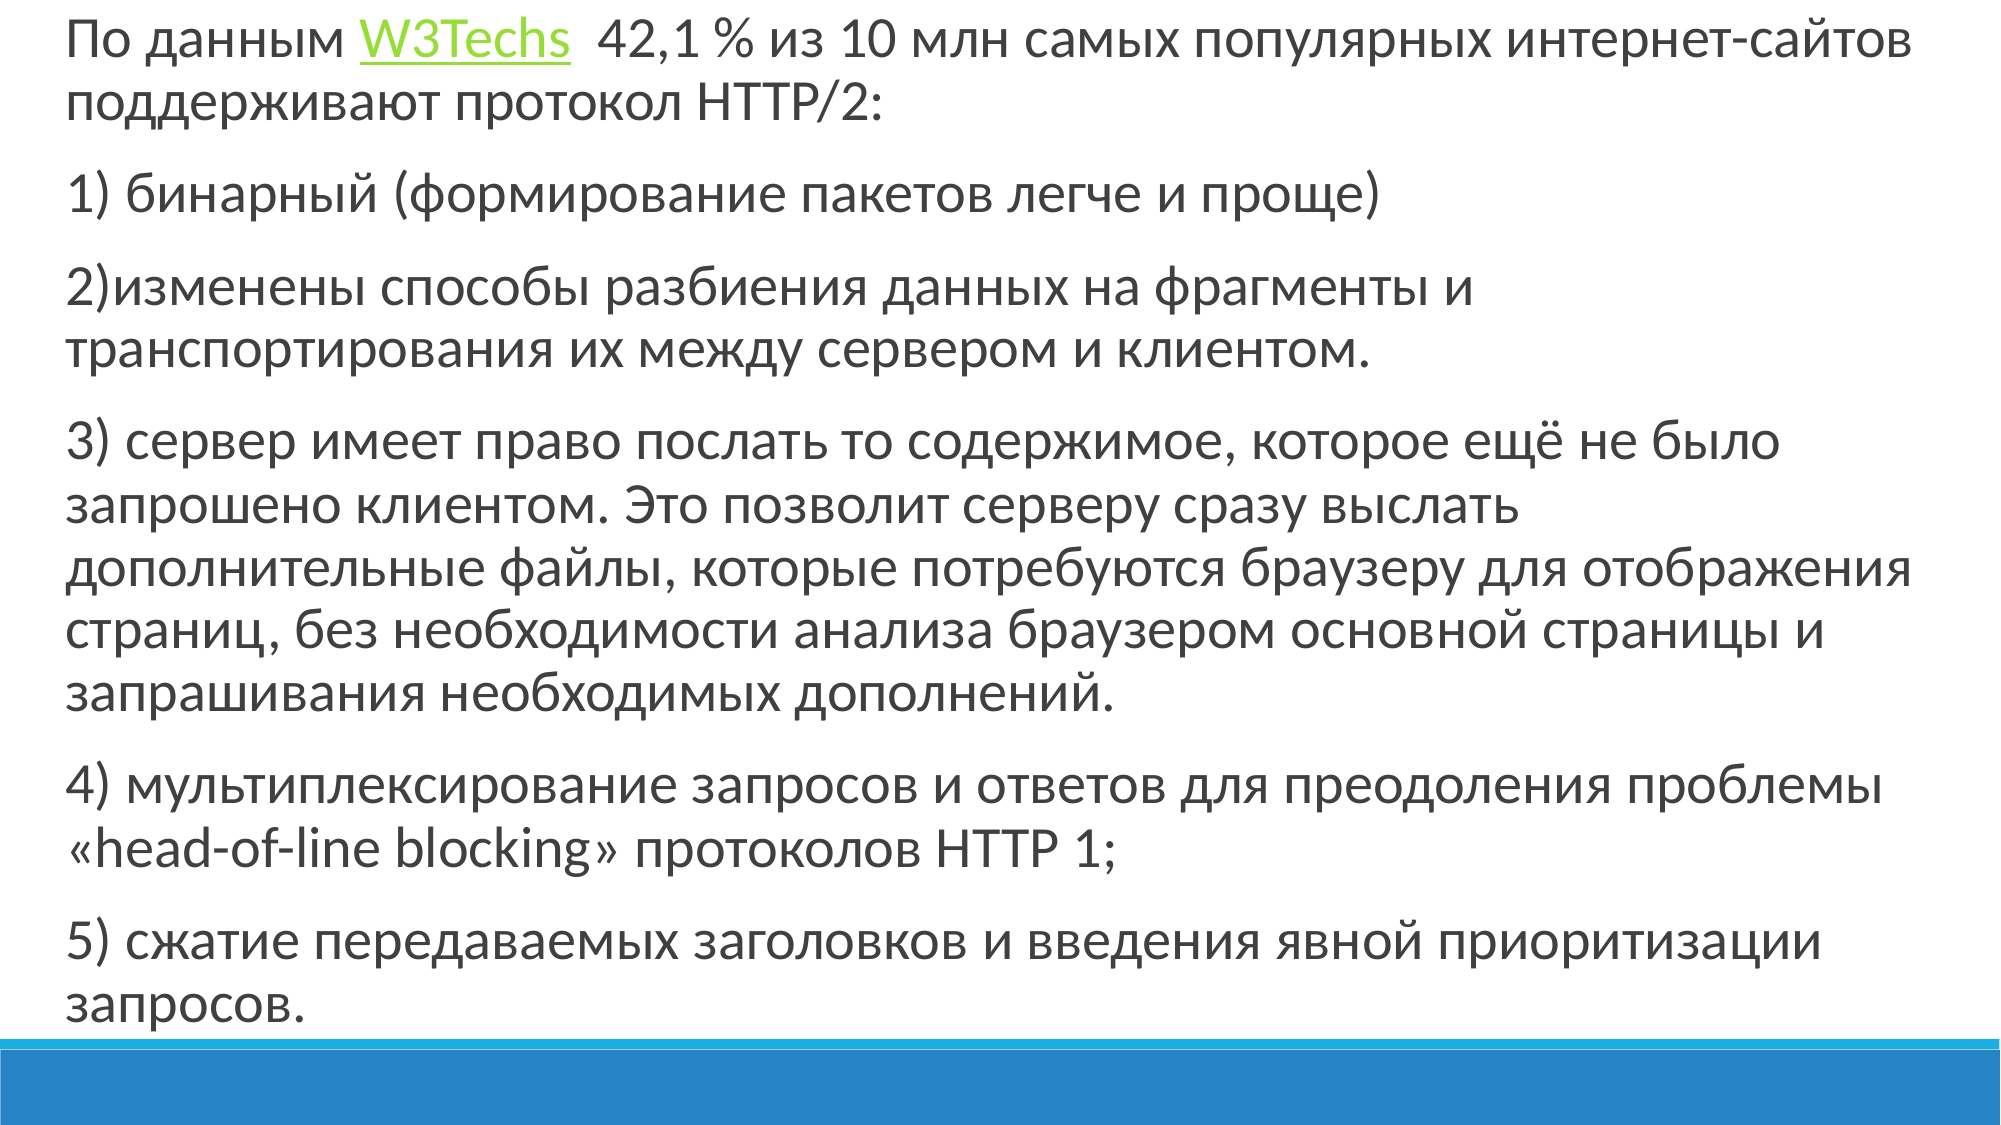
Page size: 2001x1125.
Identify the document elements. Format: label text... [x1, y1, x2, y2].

list По данным W3Techs 42,1 % из 10 млн самых популярных интернет-сайтов поддерживают протокол HTTP/2: 1) бинарный (формирование пакетов легче и проще) 2)изменены способы разбиения данных на фрагменты и транспортирования их между сервером и клиентом. 3) сервер имеет право послать то содержимое, которое ещё не было запрошено клиентом. Это позволит серверу сразу выслать дополнительные файлы, которые потребуются браузеру для отображения страниц, без необходимости анализа браузером основной страницы и запрашивания необходимых дополнений. 4) мультиплексирование запросов и ответов для преодоления проблемы «head-of-line blocking» протоколов HTTP 1; 5) сжатие передаваемых заголовков и введения явной приоритизации запросов. [50, 0, 1942, 957]
